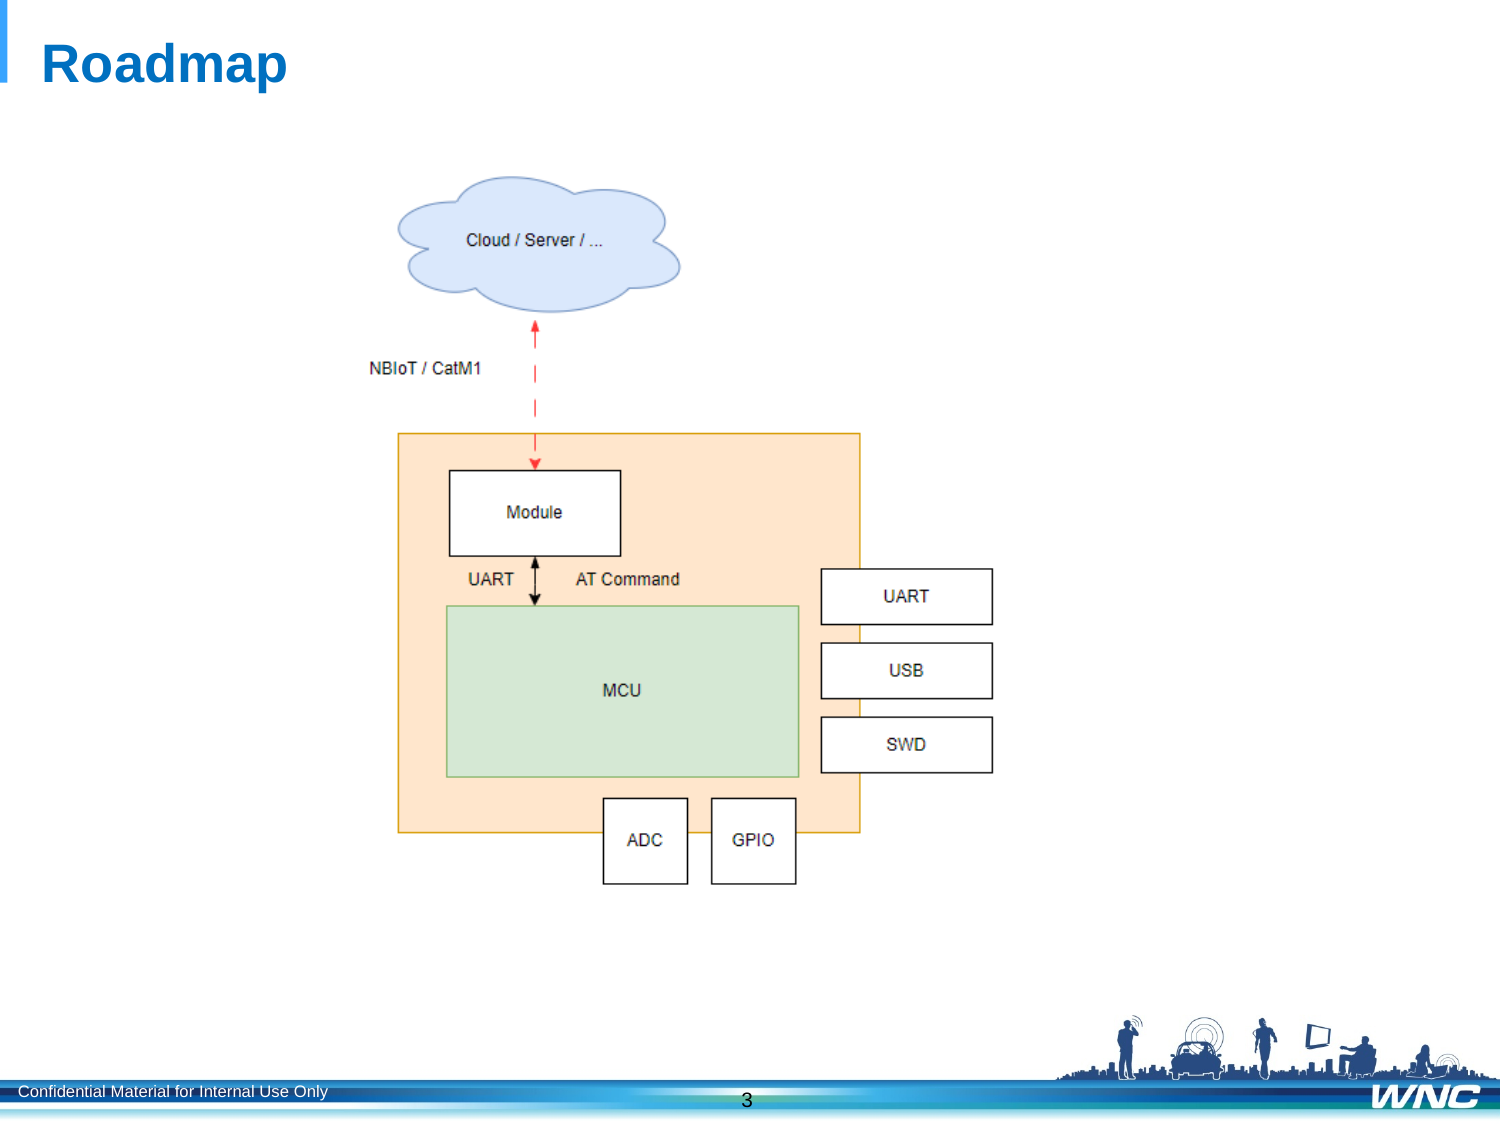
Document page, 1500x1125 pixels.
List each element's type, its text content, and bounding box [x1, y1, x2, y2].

title Roadmap [41, 27, 1455, 100]
picture [0, 0, 1500, 1125]
